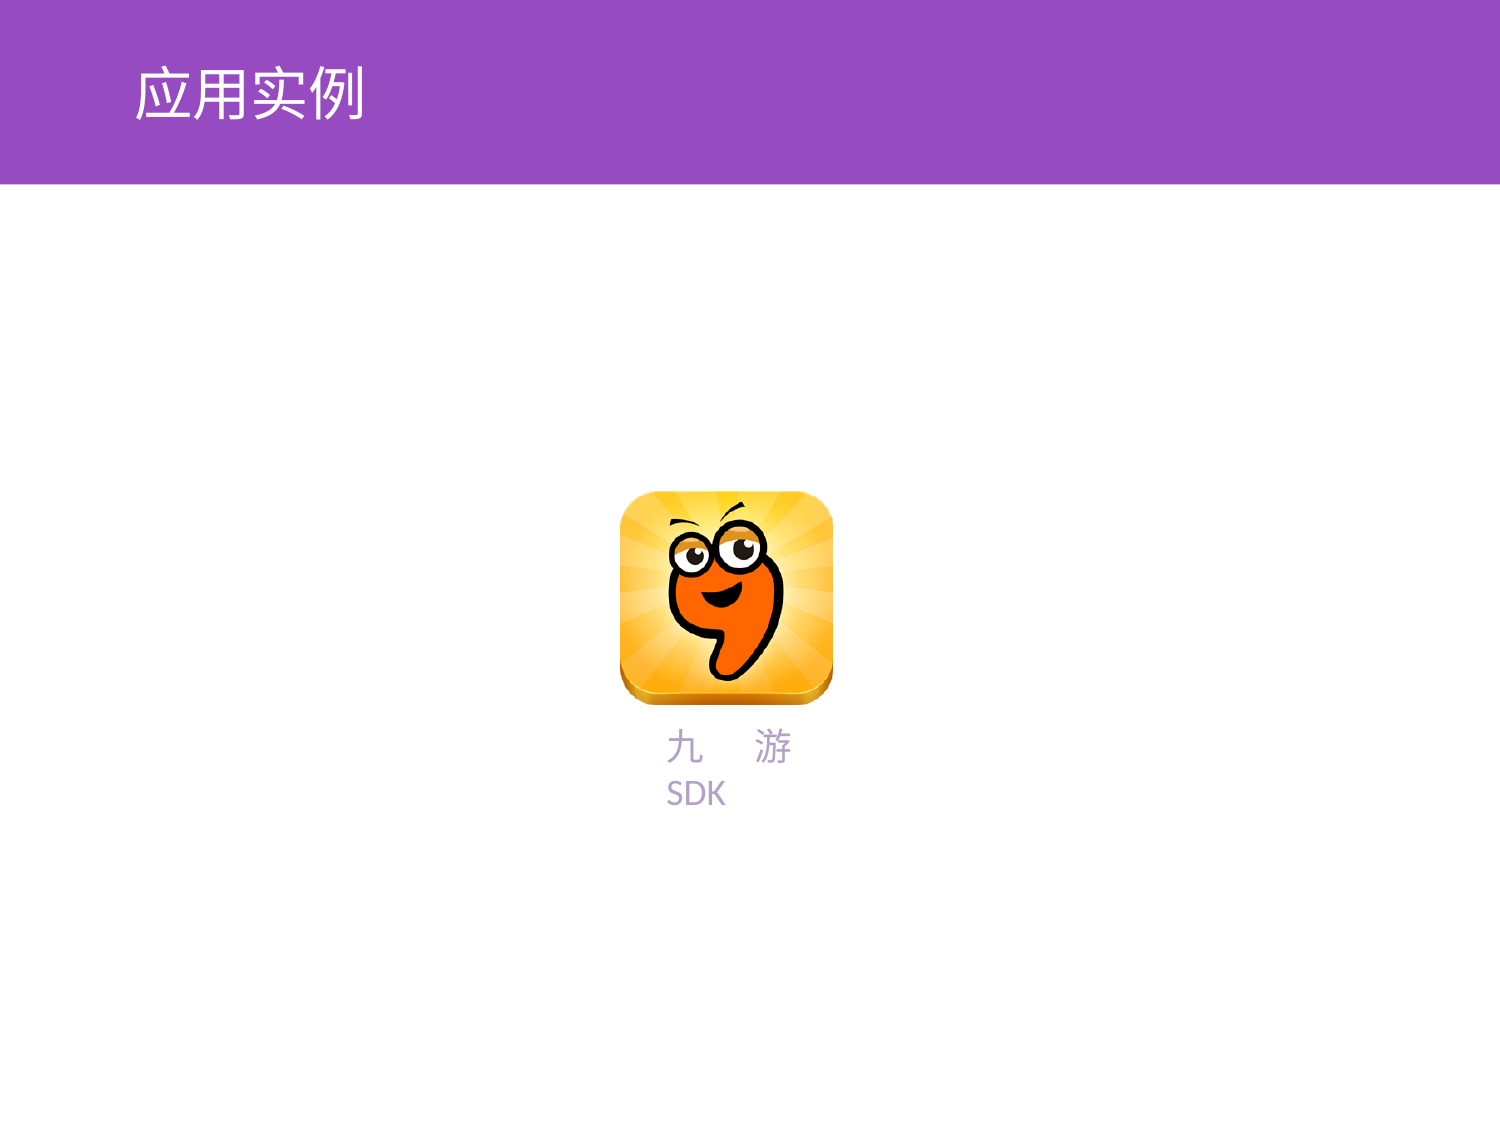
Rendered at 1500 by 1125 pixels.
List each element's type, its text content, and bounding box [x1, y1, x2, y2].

text_box 应用实例 [0, 0, 1500, 186]
picture [619, 491, 833, 705]
text_box 九游SDK [651, 715, 817, 776]
